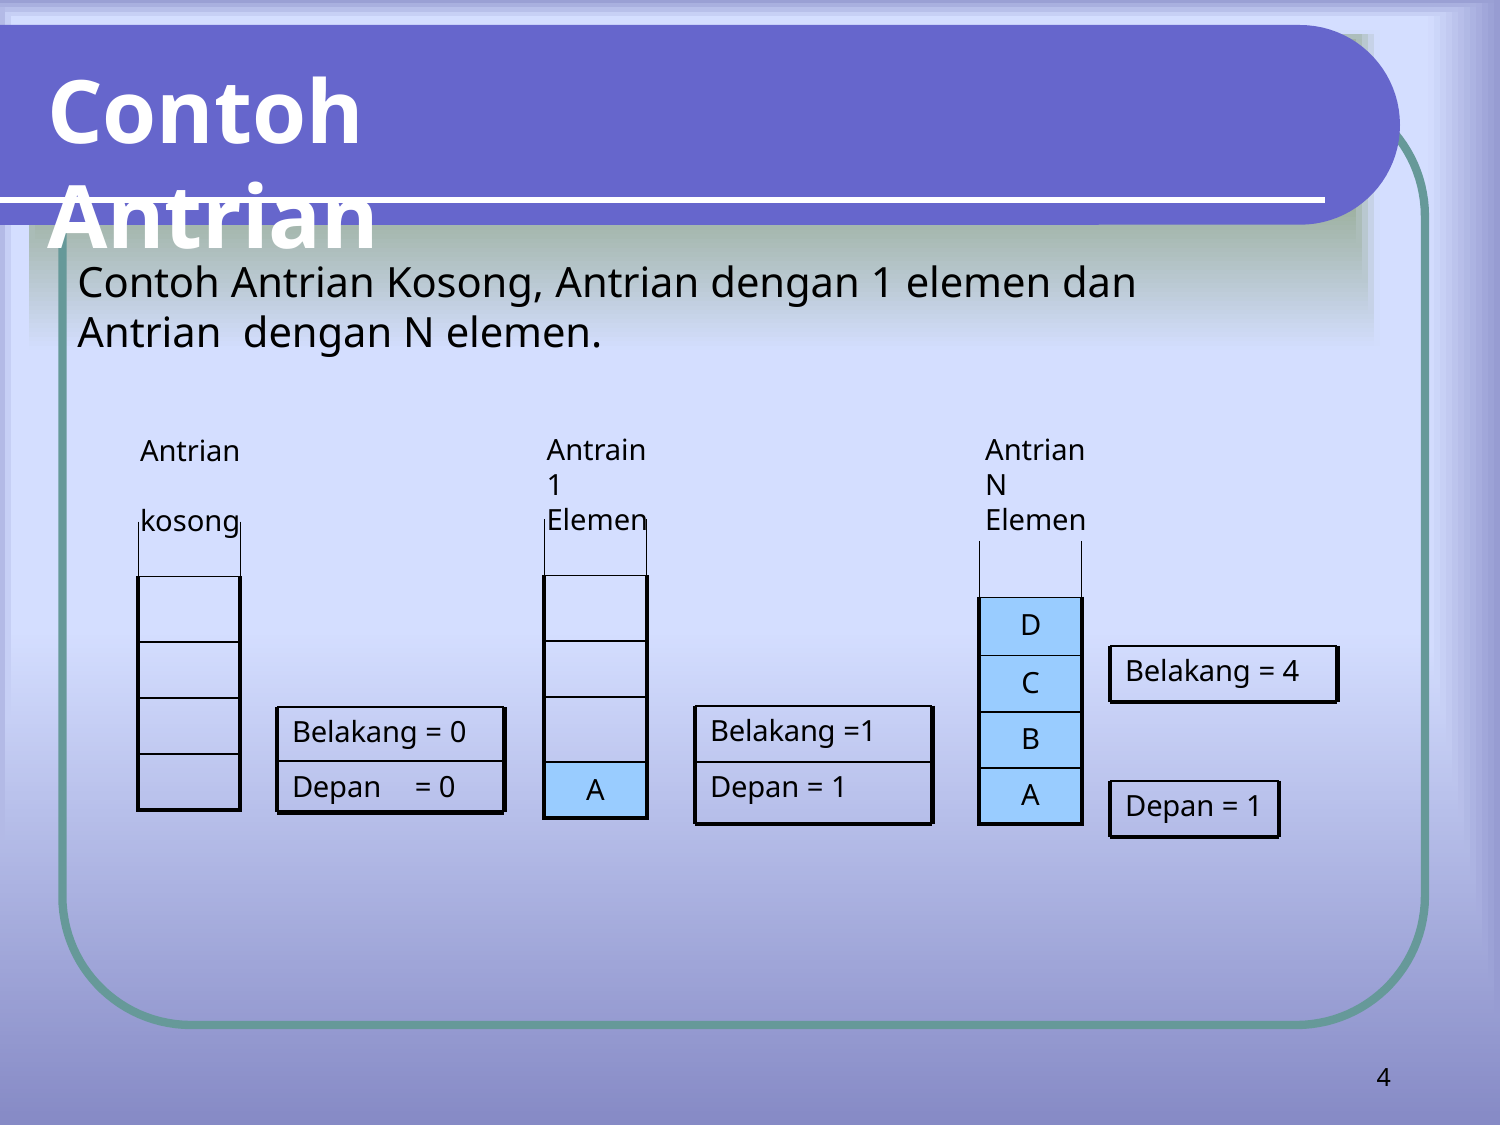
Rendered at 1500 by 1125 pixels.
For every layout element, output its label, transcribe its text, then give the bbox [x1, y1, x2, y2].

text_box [274, 704, 507, 815]
table_cell [546, 698, 645, 761]
text_box Contoh Antrian Kosong, Antrian dengan 1 elemen dan Antrian dengan N elemen. [75, 253, 1255, 356]
table_cell [140, 643, 238, 697]
table_header [139, 538, 240, 576]
table_cell [140, 699, 238, 753]
table_header [980, 541, 1081, 597]
table_cell [140, 755, 238, 808]
table_cell D [981, 598, 1080, 655]
table_cell [546, 642, 645, 696]
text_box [1107, 779, 1282, 840]
text_box Antrian kosong [138, 430, 245, 538]
table_cell [546, 576, 645, 640]
table_cell A [981, 769, 1080, 822]
picture [67, 146, 1420, 1020]
text_box Antrain 1 Elemen [544, 428, 667, 536]
table_cell C [981, 656, 1080, 711]
table_header [545, 536, 646, 575]
text_box Antrian N Elemen [983, 428, 1116, 536]
slide_number 4 [1370, 1056, 1417, 1125]
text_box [692, 703, 935, 827]
table_cell A [546, 763, 645, 816]
picture [0, 0, 1500, 1125]
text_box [1107, 643, 1340, 705]
table_cell B [981, 713, 1080, 767]
table_cell [140, 577, 238, 641]
title Contoh Antrian [45, 53, 684, 266]
